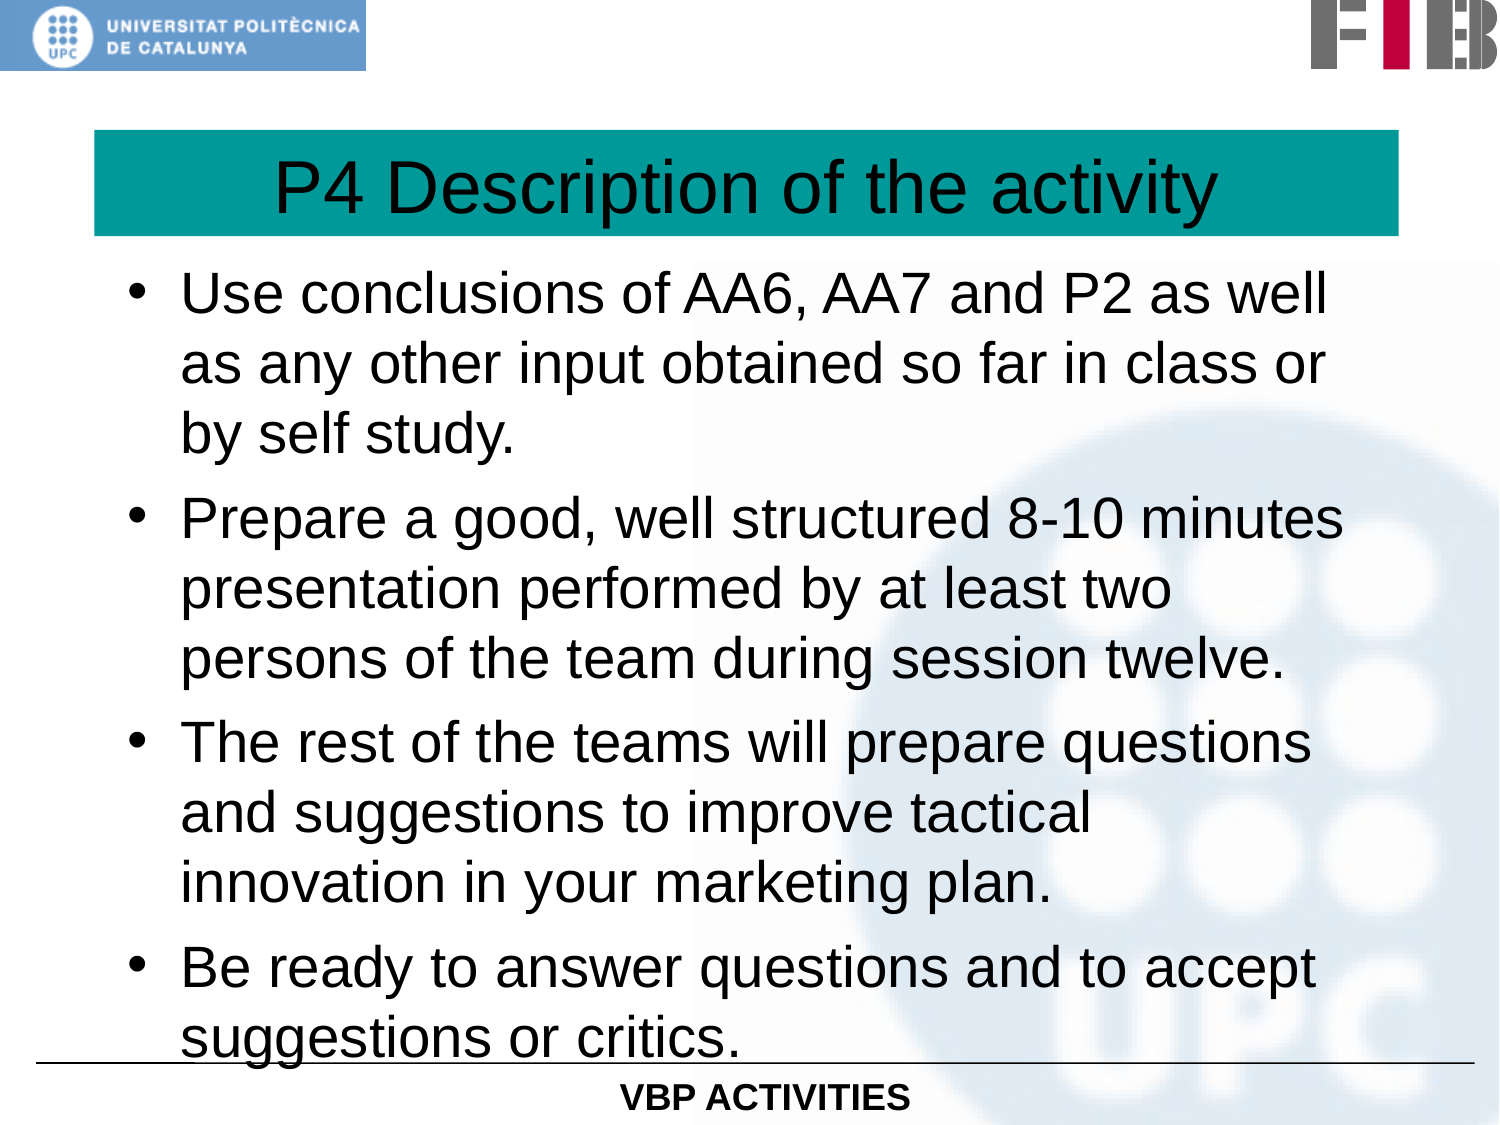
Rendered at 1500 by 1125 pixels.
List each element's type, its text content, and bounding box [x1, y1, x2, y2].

text_box P4 Description of the activity [94, 129, 1399, 237]
text_box Use conclusions of AA6, AA7 and P2 as well as any other input obtained so far in class or by self study. Prepare a good, well structured 8-10 minutes presentation performed by at least two persons of the team during session twelve. The rest of the teams will prepare questions and suggestions to improve tactical innovation in your marketing plan. Be ready to answer questions and to accept suggestions or critics. [112, 247, 1388, 923]
picture [693, 262, 1500, 1125]
picture [0, 0, 366, 71]
